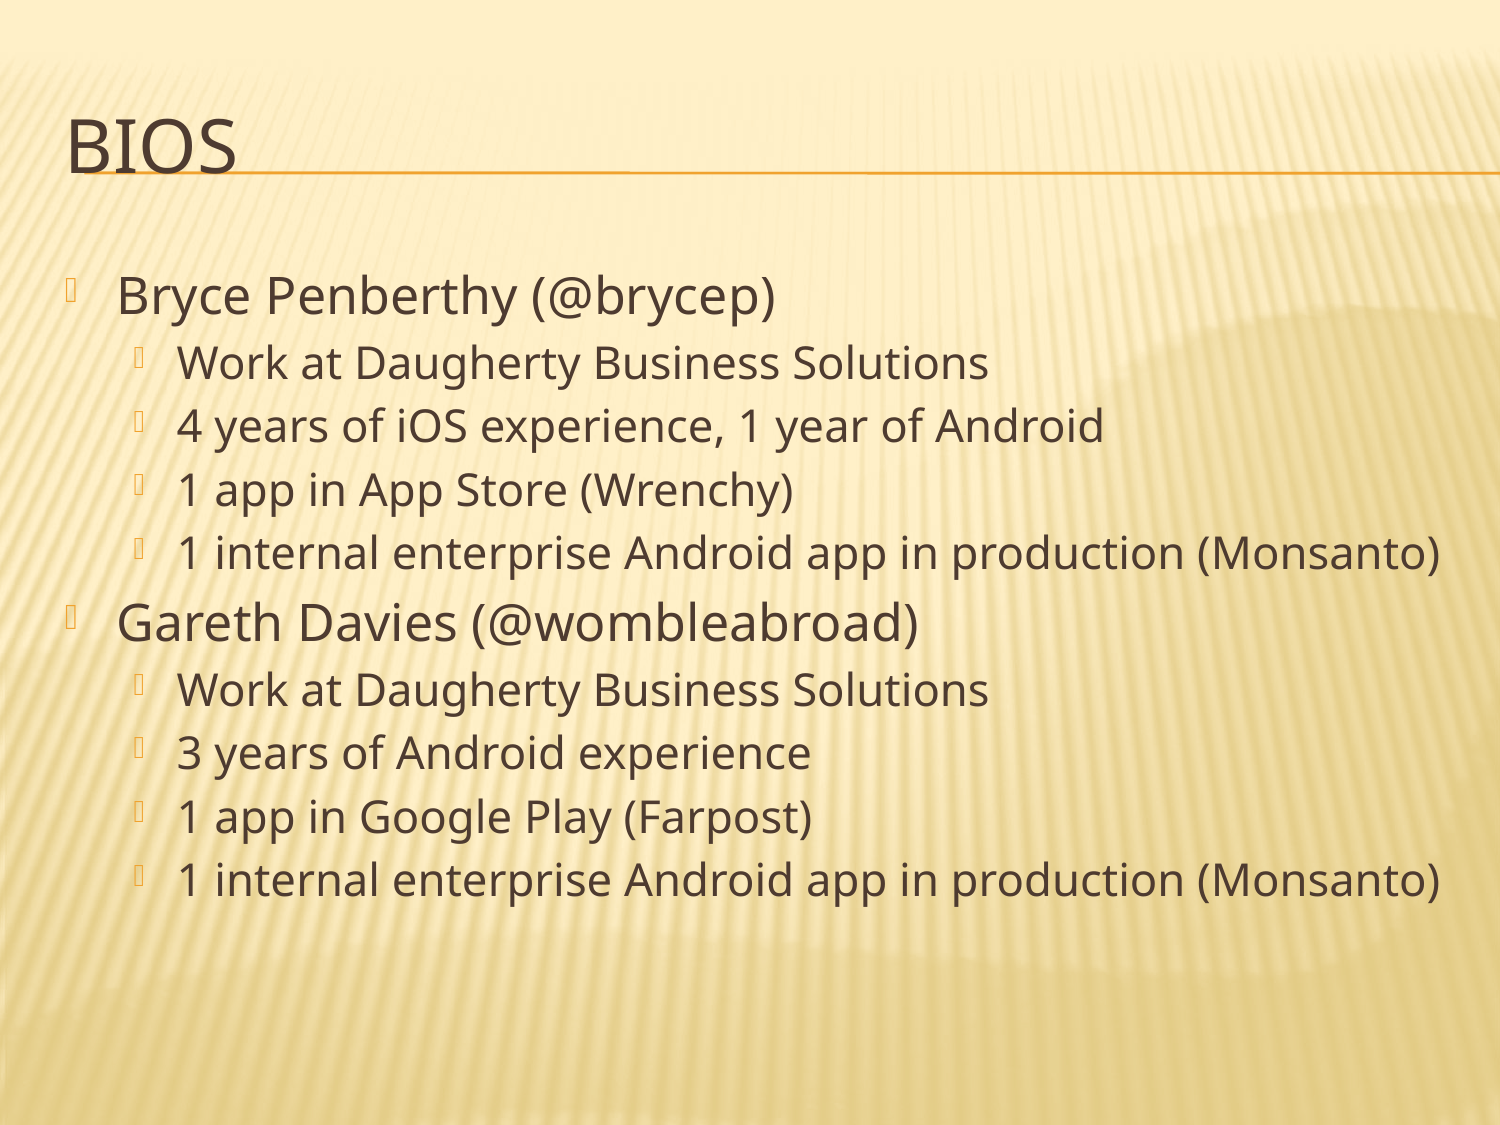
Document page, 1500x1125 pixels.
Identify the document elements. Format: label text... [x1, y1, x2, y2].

list Bryce Penberthy (@brycep) Work at Daugherty Business Solutions 4 years of iOS experience, 1 year of Android 1 app in App Store (Wrenchy) 1 internal enterprise Android app in production (Monsanto) Gareth Davies (@wombleabroad) Work at Daugherty Business Solutions 3 years of Android experience 1 app in Google Play (Farpost) 1 internal enterprise Android app in production (Monsanto) [50, 254, 1475, 998]
title BIOS [50, 75, 1475, 213]
